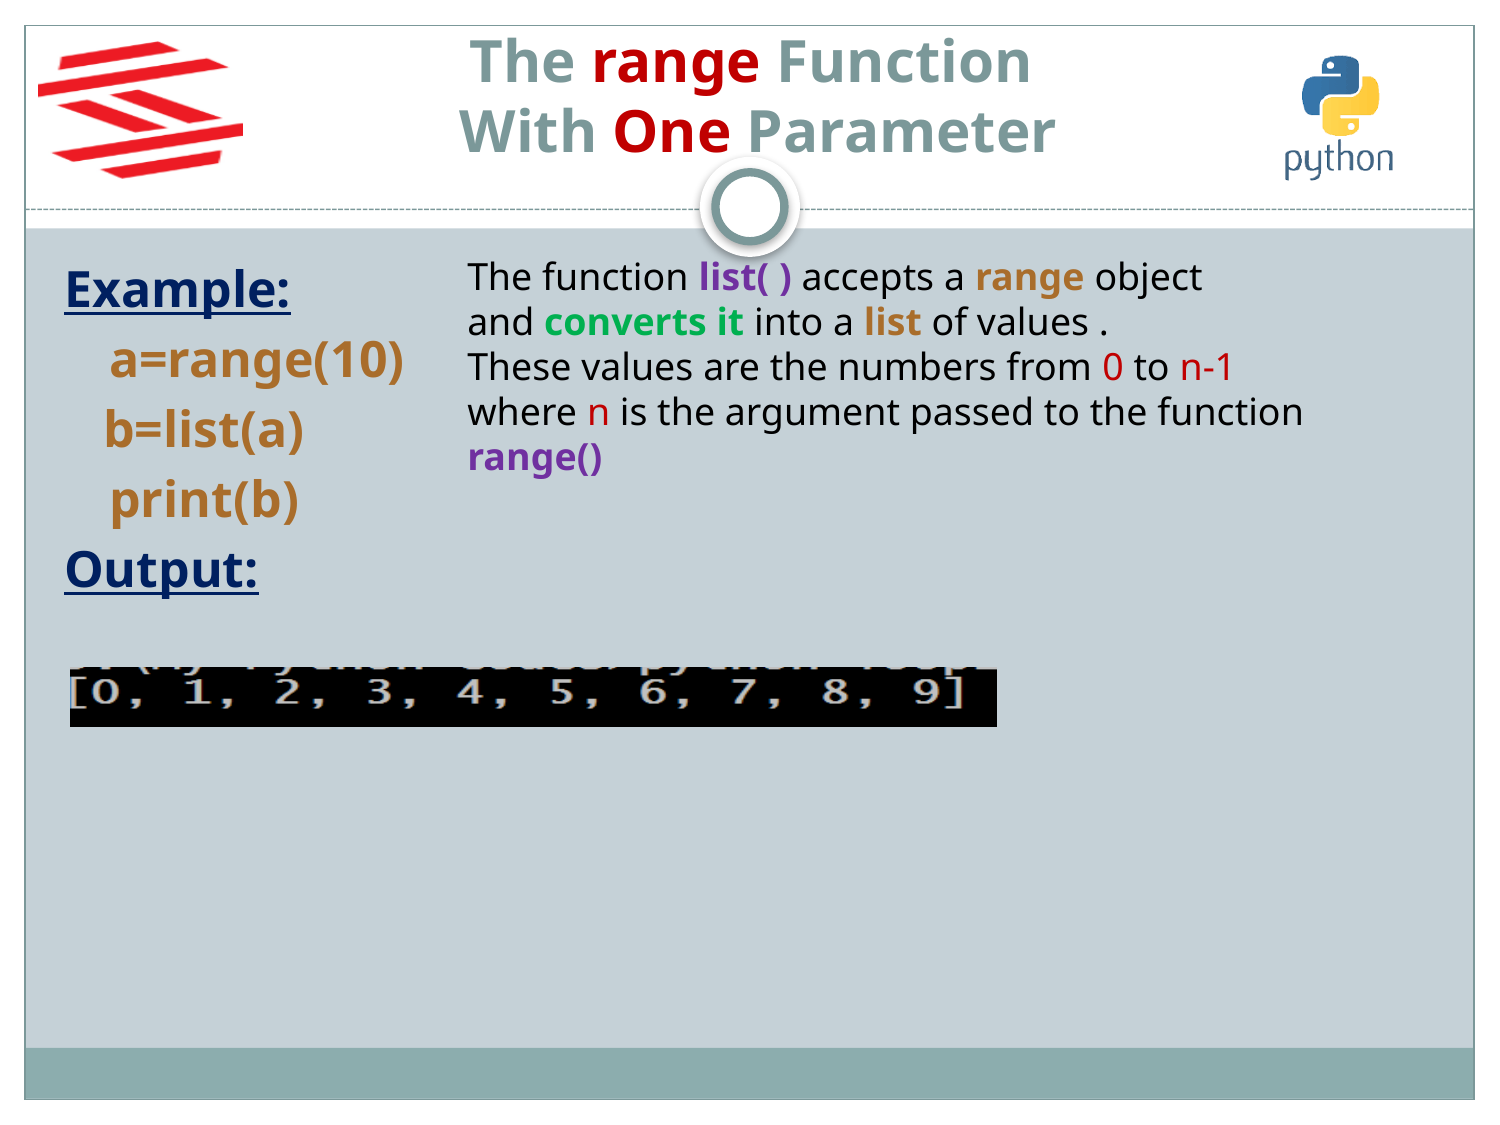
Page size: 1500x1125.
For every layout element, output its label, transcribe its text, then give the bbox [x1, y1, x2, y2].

picture [37, 40, 243, 185]
picture [70, 666, 997, 727]
list Example: a=range(10) b=list(a) print(b) Output: [49, 250, 1445, 1047]
text_box The function list( ) accepts a range object and converts it into a list of values . These values are the numbers from 0 to n-1 where n is the argument passed to the function range() [452, 246, 1320, 486]
picture [1206, 53, 1471, 186]
title The range Function With One Parameter [248, 46, 1459, 172]
